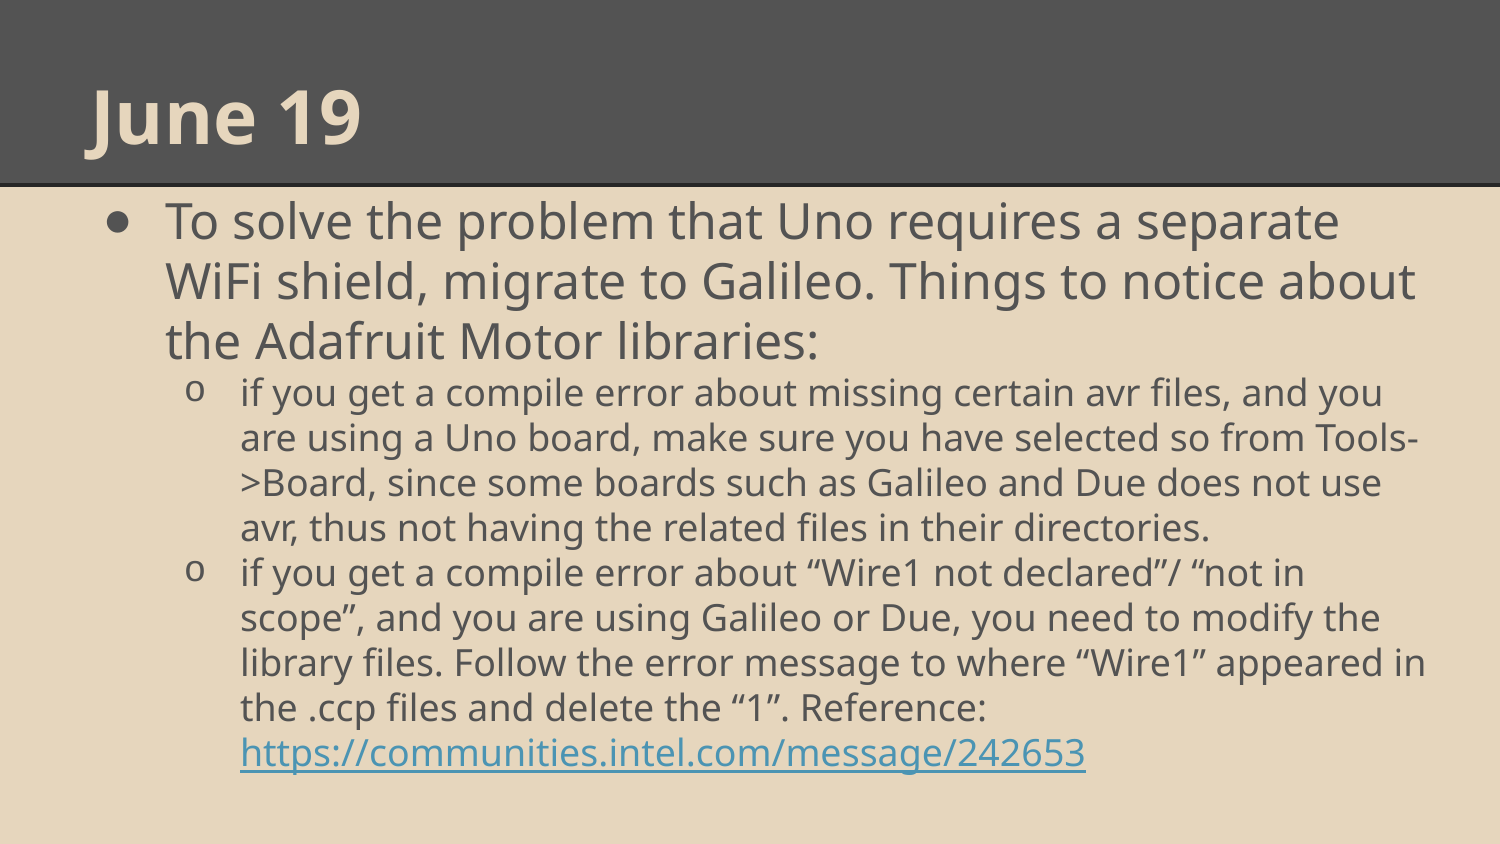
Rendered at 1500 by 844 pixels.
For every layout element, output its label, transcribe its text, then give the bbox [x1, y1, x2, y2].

title June 19 [75, 33, 1425, 174]
list To solve the problem that Uno requires a separate WiFi shield, migrate to Galileo. Things to notice about the Adafruit Motor libraries: if you get a compile error about missing certain avr files, and you are using a Uno board, make sure you have selected so from Tools->Board, since some boards such as Galileo and Due does not use avr, thus not having the related files in their directories. if you get a compile error about “Wire1 not declared”/ “not in scope”, and you are using Galileo or Due, you need to modify the library files. Follow the error message to where “Wire1” appeared in the .ccp files and delete the “1”. Reference: https://communities.intel.com/message/242653 [75, 174, 1452, 824]
